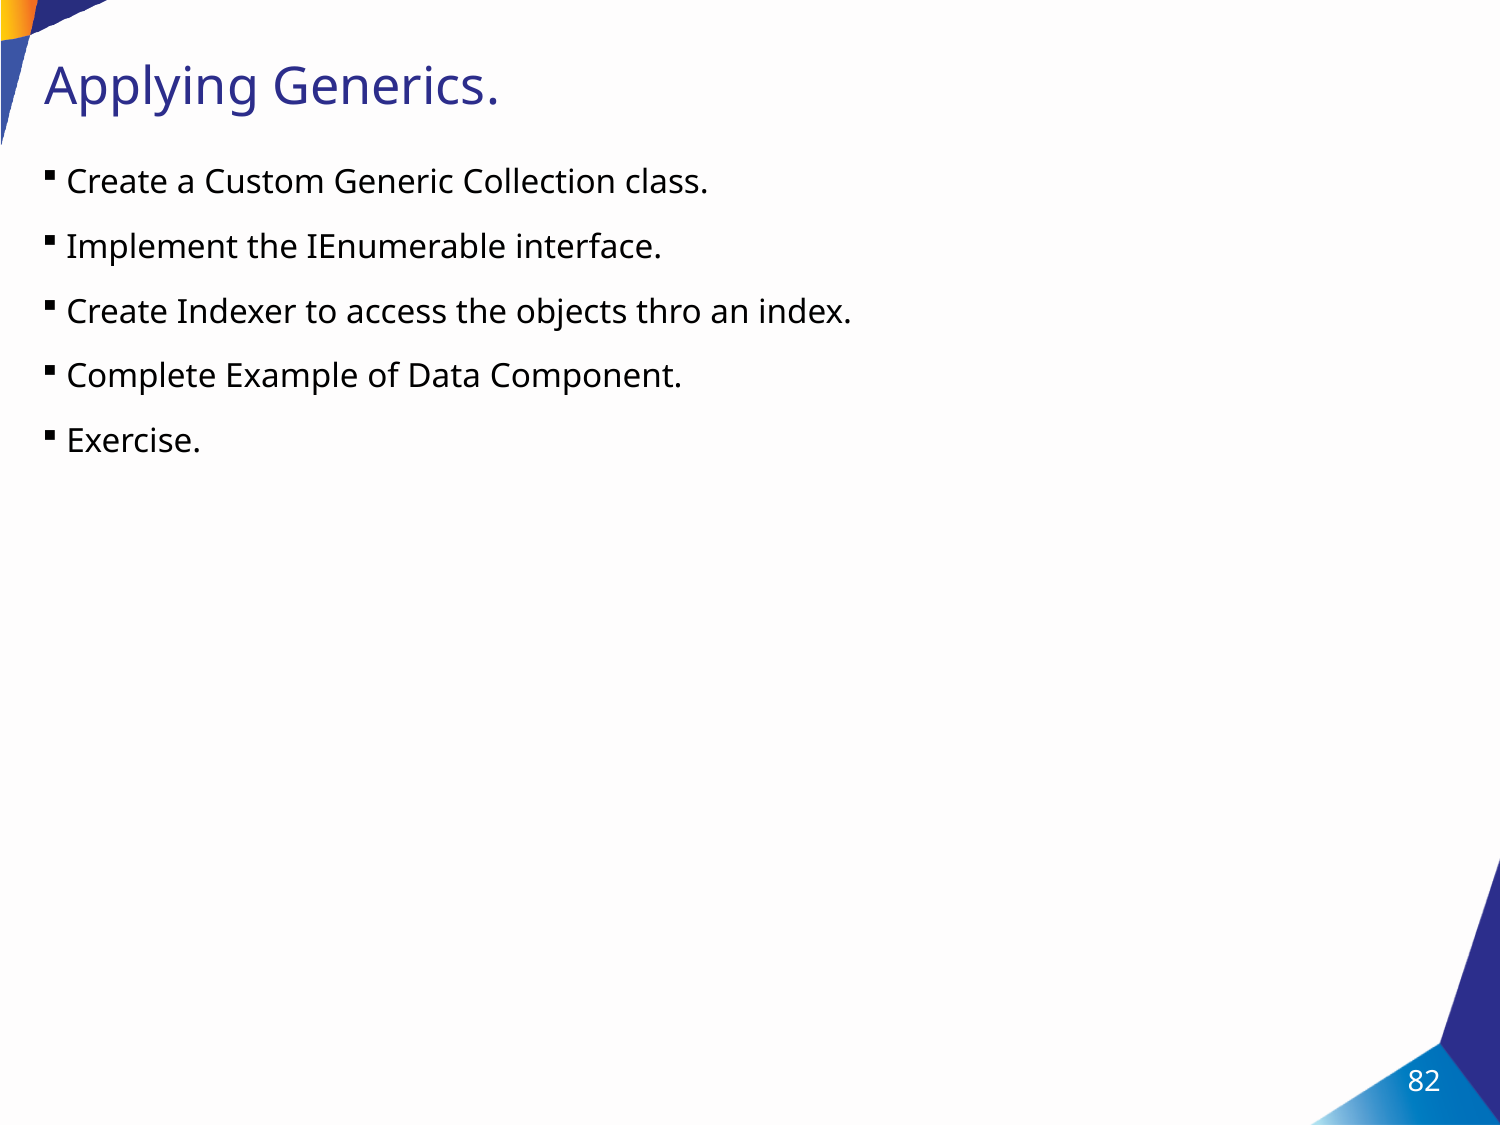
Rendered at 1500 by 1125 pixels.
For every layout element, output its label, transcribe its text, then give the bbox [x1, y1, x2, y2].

picture [1288, 854, 1500, 1125]
picture [0, 0, 110, 145]
list Create a Custom Generic Collection class. Implement the IEnumerable interface. Create Indexer to access the objects thro an index. Complete Example of Data Component. Exercise. [42, 159, 1456, 1021]
title Applying Generics. [43, 52, 1455, 117]
